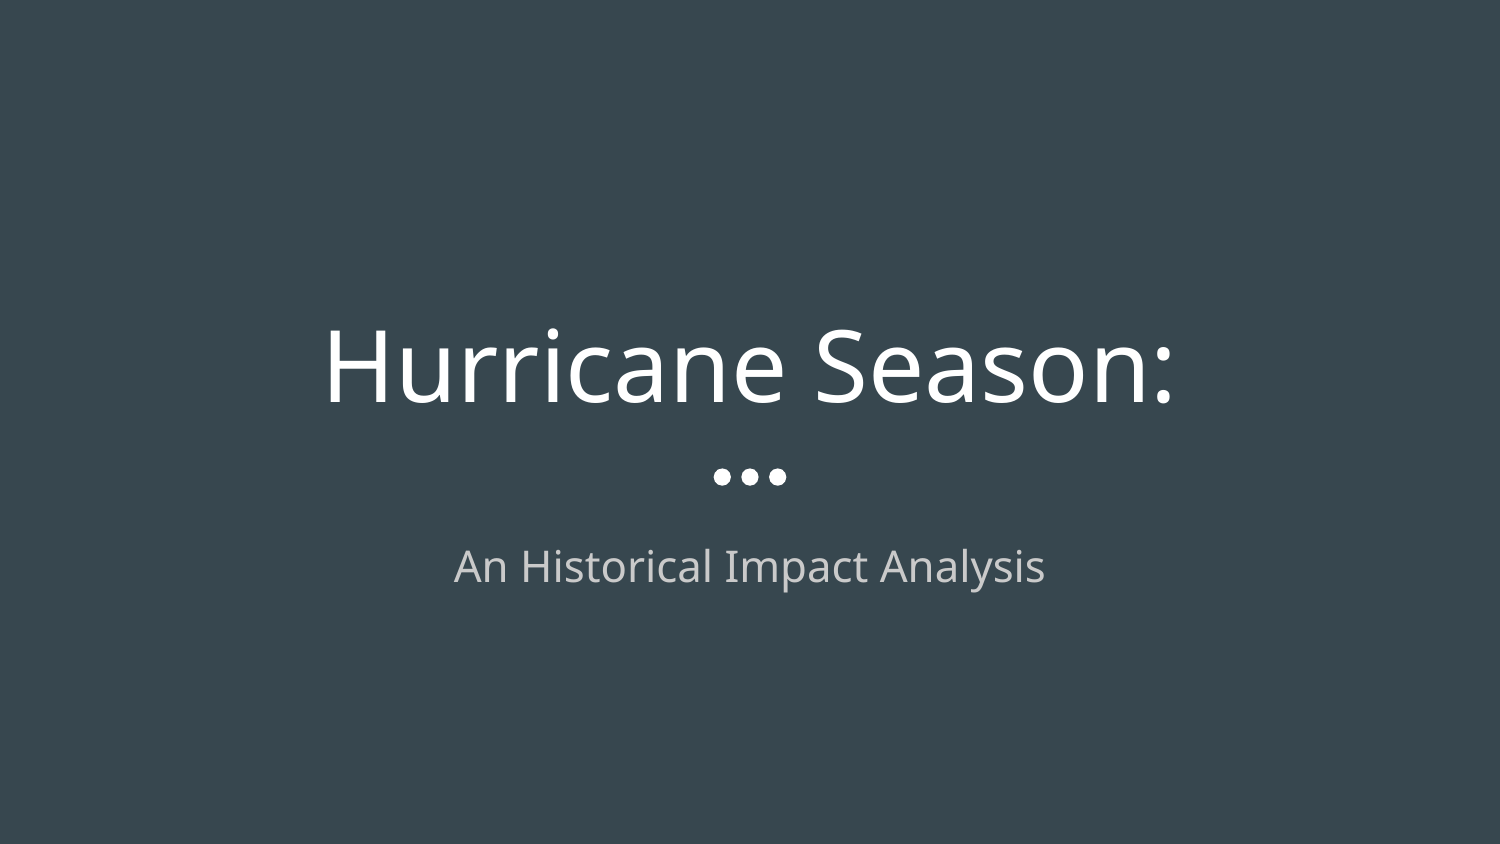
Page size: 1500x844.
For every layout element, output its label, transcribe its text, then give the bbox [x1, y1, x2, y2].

title Hurricane Season: [110, 162, 1390, 447]
subtitle An Historical Impact Analysis [110, 520, 1390, 651]
